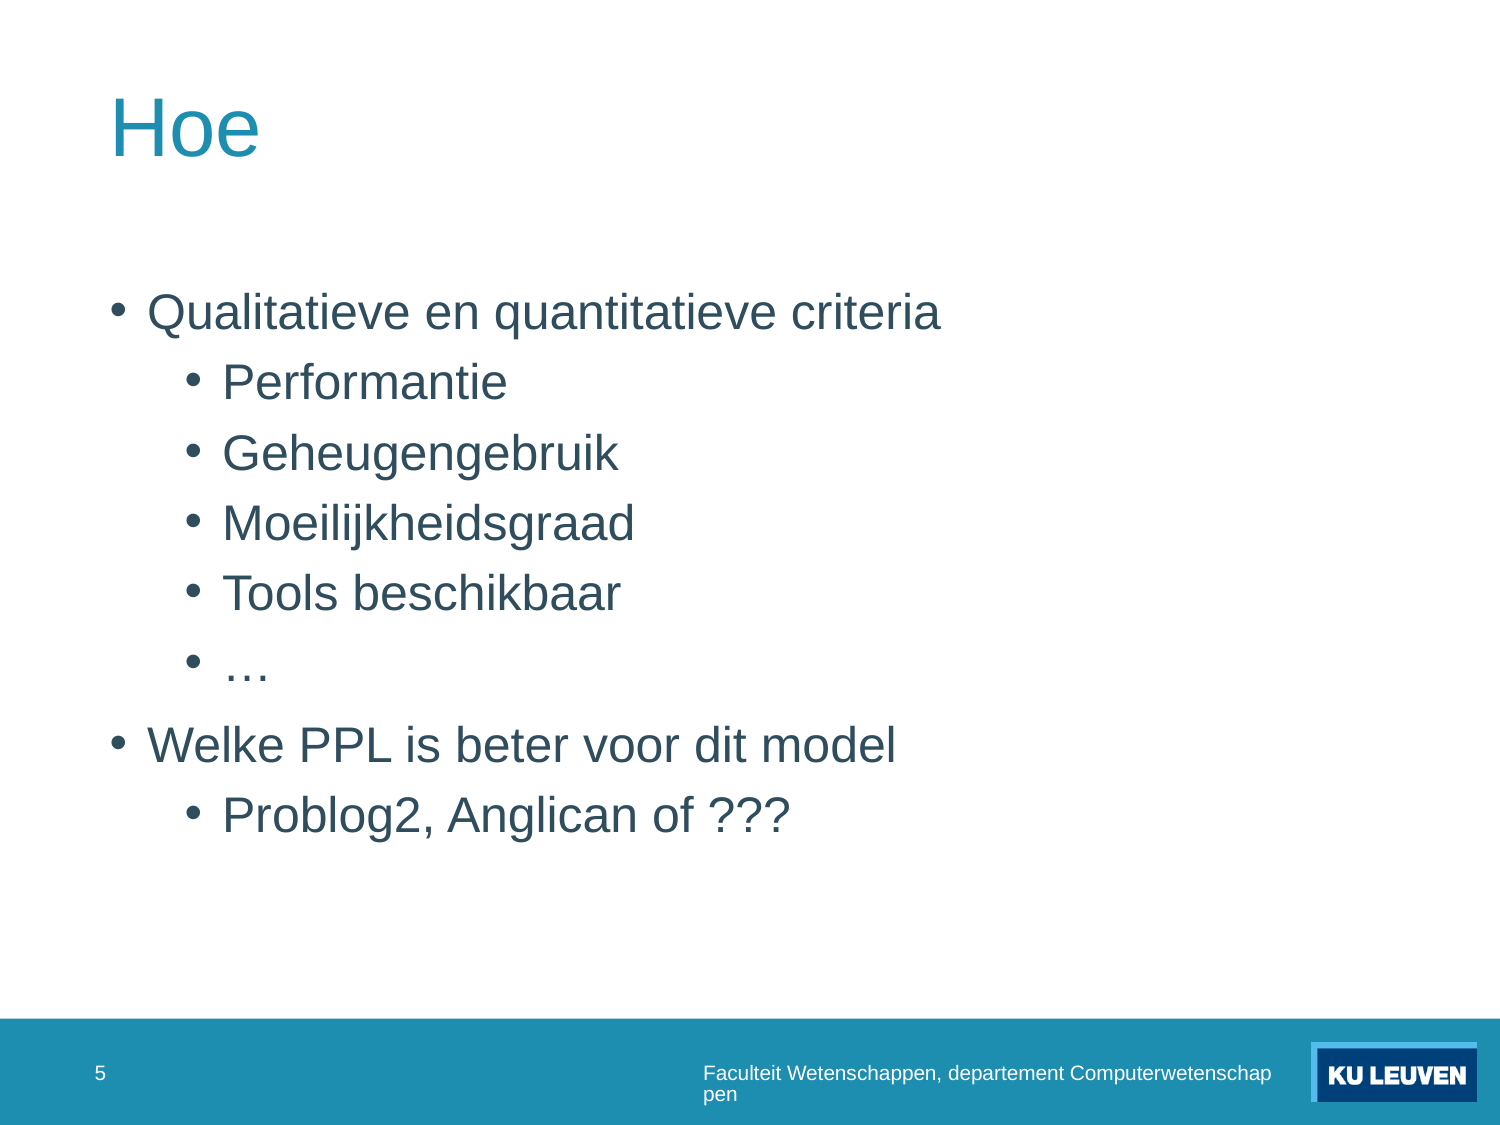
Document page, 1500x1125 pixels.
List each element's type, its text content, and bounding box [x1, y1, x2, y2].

title Hoe [94, 35, 1406, 225]
picture [1311, 1042, 1477, 1102]
slide_number 4 [94, 1018, 201, 1125]
list Qualitatieve en quantitatieve criteria Performantie Geheugengebruik Moeilijkheidsgraad Tools beschikbaar … Welke PPL is beter voor dit model Problog2, Anglican of ??? [94, 271, 1406, 993]
footer Faculteit Wetenschappen, departement Computerwetenschappen [703, 1018, 1309, 1125]
